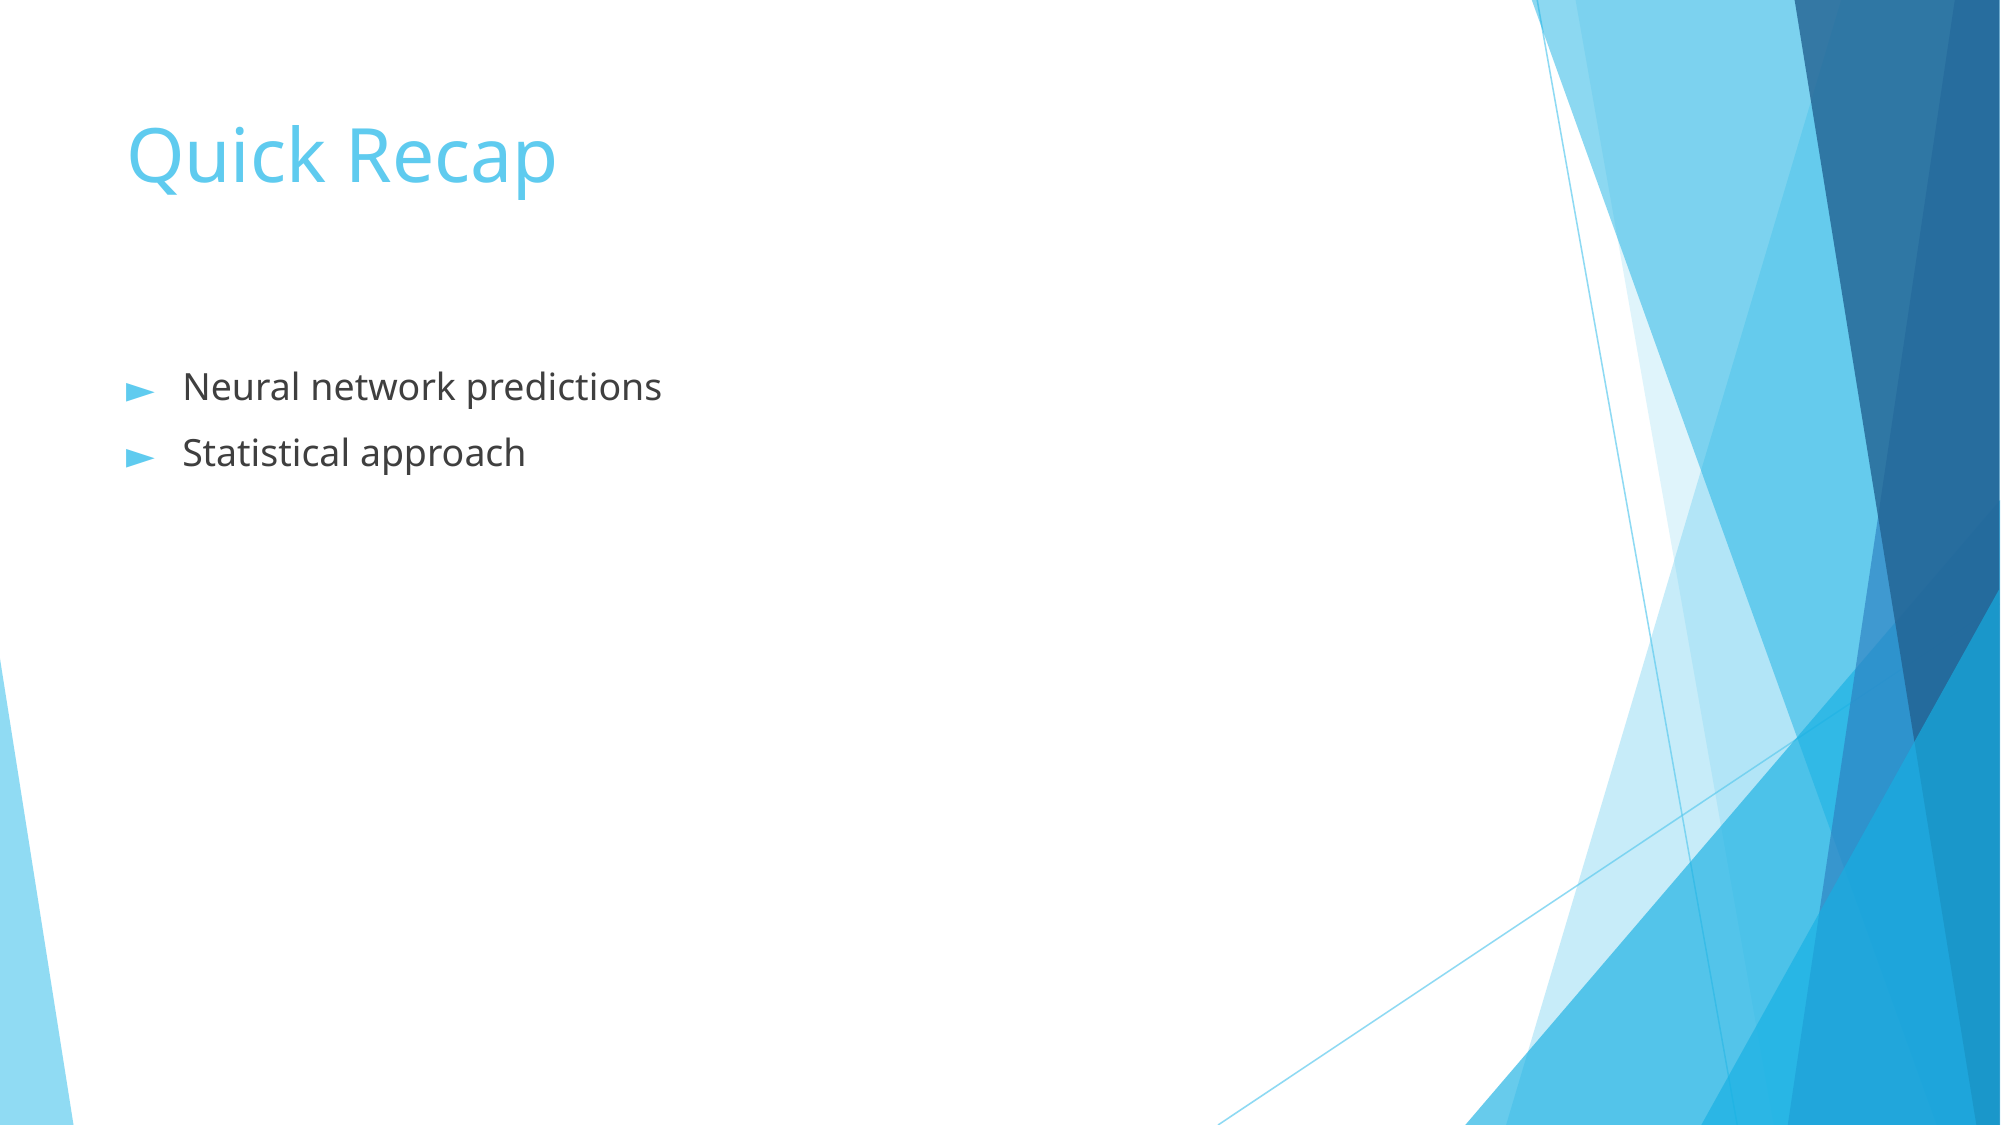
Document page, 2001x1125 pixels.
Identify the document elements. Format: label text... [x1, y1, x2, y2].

list Neural network predictions Statistical approach [111, 355, 1522, 993]
title Quick Recap [111, 99, 1522, 317]
